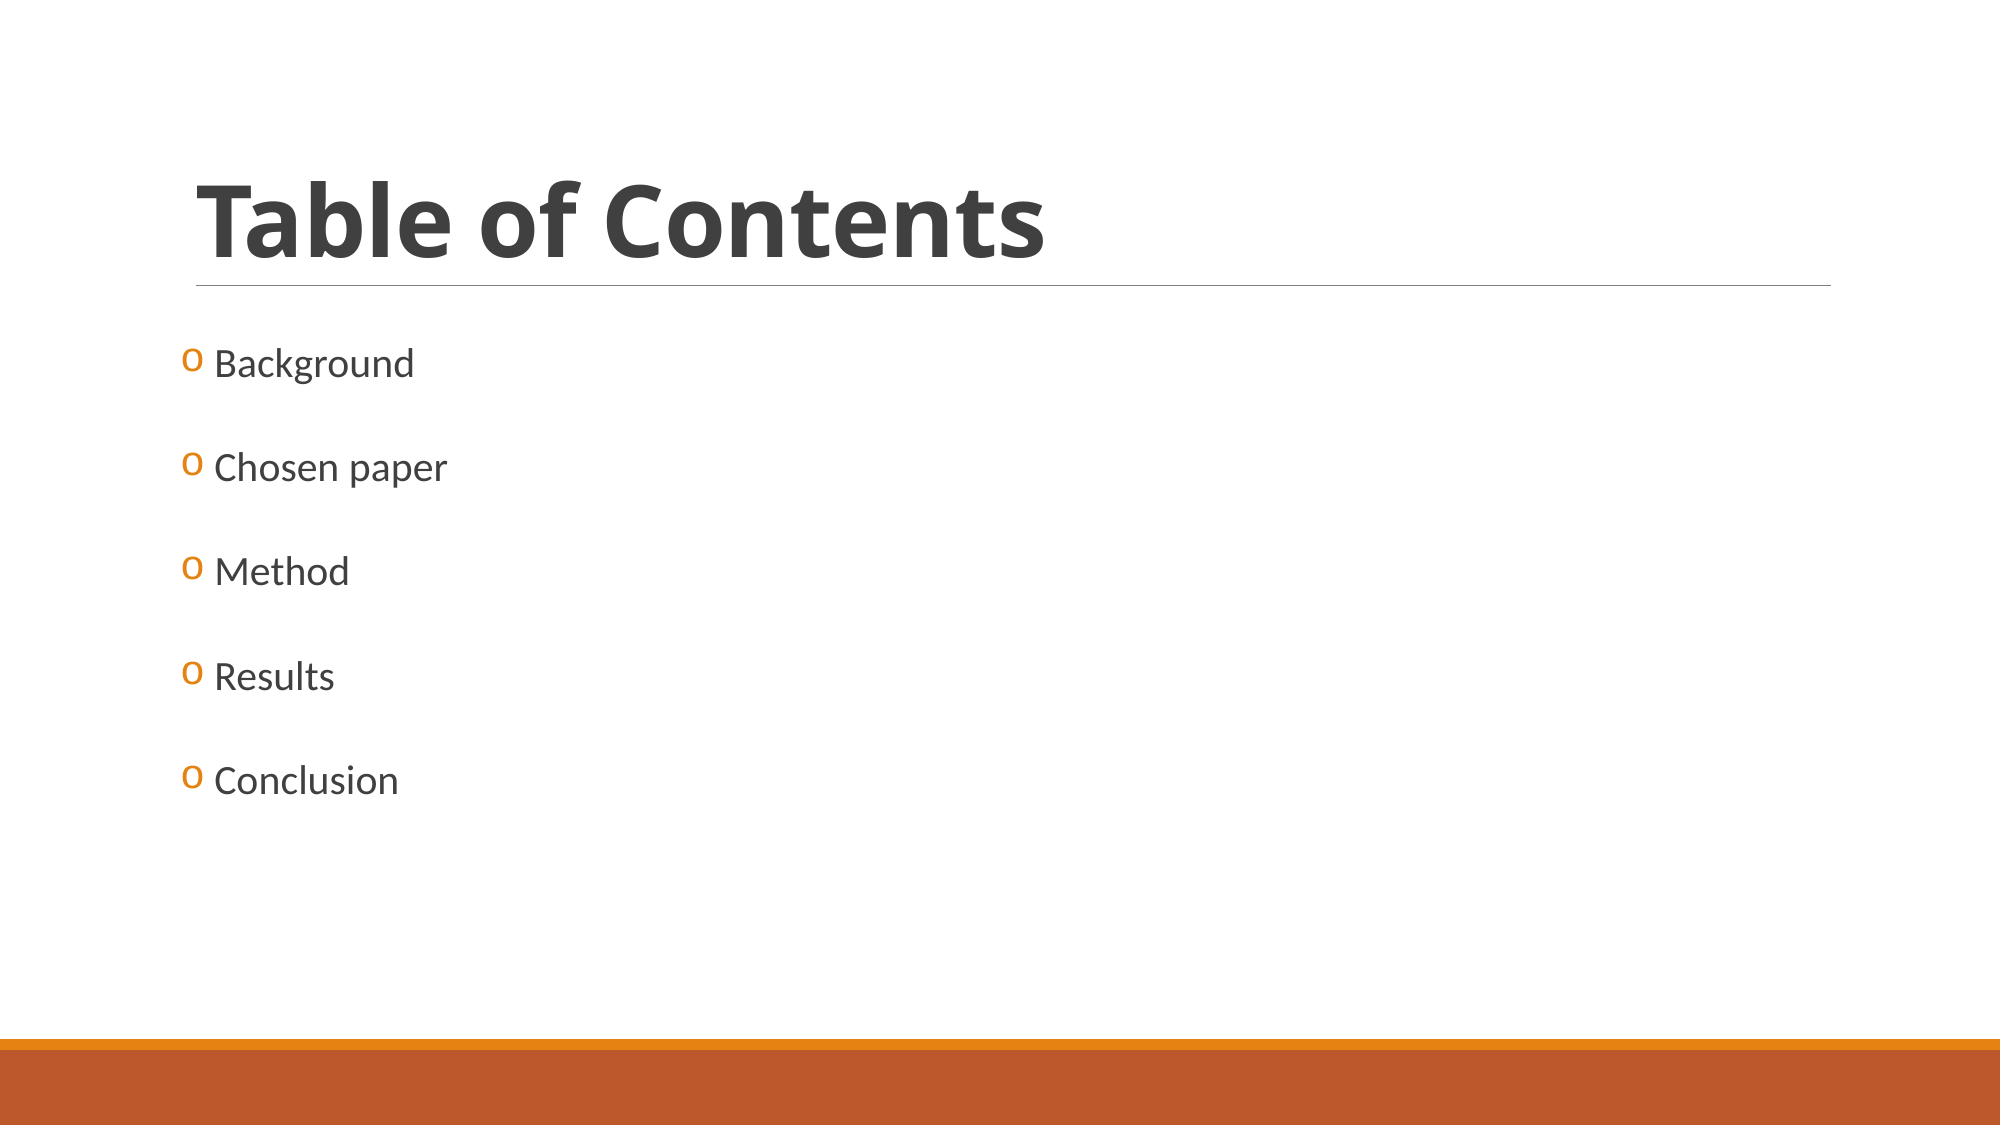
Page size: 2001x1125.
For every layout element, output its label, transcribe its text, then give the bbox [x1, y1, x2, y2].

title Table of Contents [180, 47, 1830, 285]
list Background Chosen paper Method Results Conclusion [180, 302, 1830, 963]
